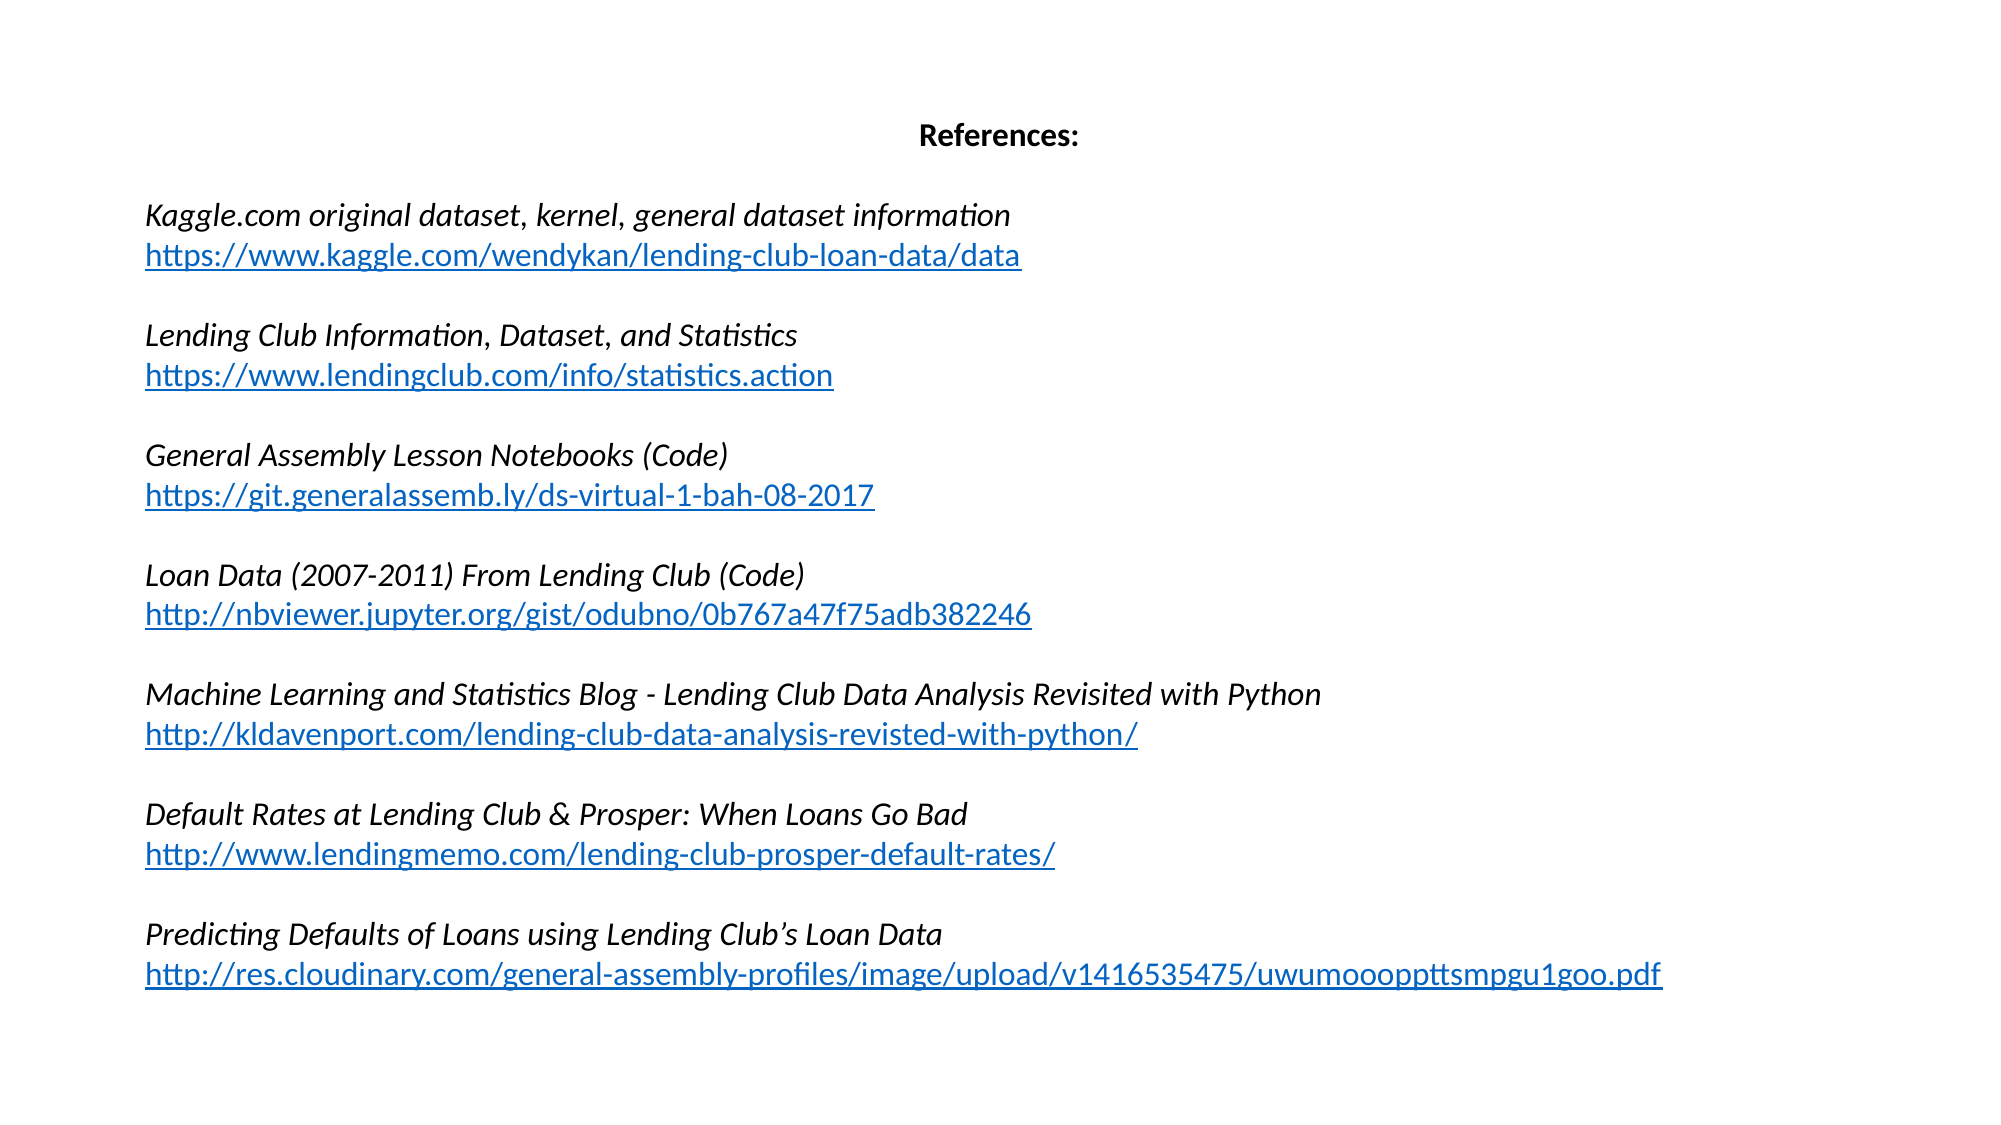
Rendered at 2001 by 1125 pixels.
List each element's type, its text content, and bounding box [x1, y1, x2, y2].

text_box References: Kaggle.com original dataset, kernel, general dataset information https://www.kaggle.com/wendykan/lending-club-loan-data/data Lending Club Information, Dataset, and Statistics https://www.lendingclub.com/info/statistics.action General Assembly Lesson Notebooks (Code) https://git.generalassemb.ly/ds-virtual-1-bah-08-2017 Loan Data (2007-2011) From Lending Club (Code) http://nbviewer.jupyter.org/gist/odubno/0b767a47f75adb382246 Machine Learning and Statistics Blog - Lending Club Data Analysis Revisited with Python http://kldavenport.com/lending-club-data-analysis-revisted-with-python/ Default Rates at Lending Club & Prosper: When Loans Go Bad http://www.lendingmemo.com/lending-club-prosper-default-rates/ Predicting Defaults of Loans using Lending Club’s Loan Data http://res.cloudinary.com/general-assembly-profiles/image/upload/v1416535475/uwumoooppttsmpgu1goo.pdf [130, 106, 1869, 1040]
